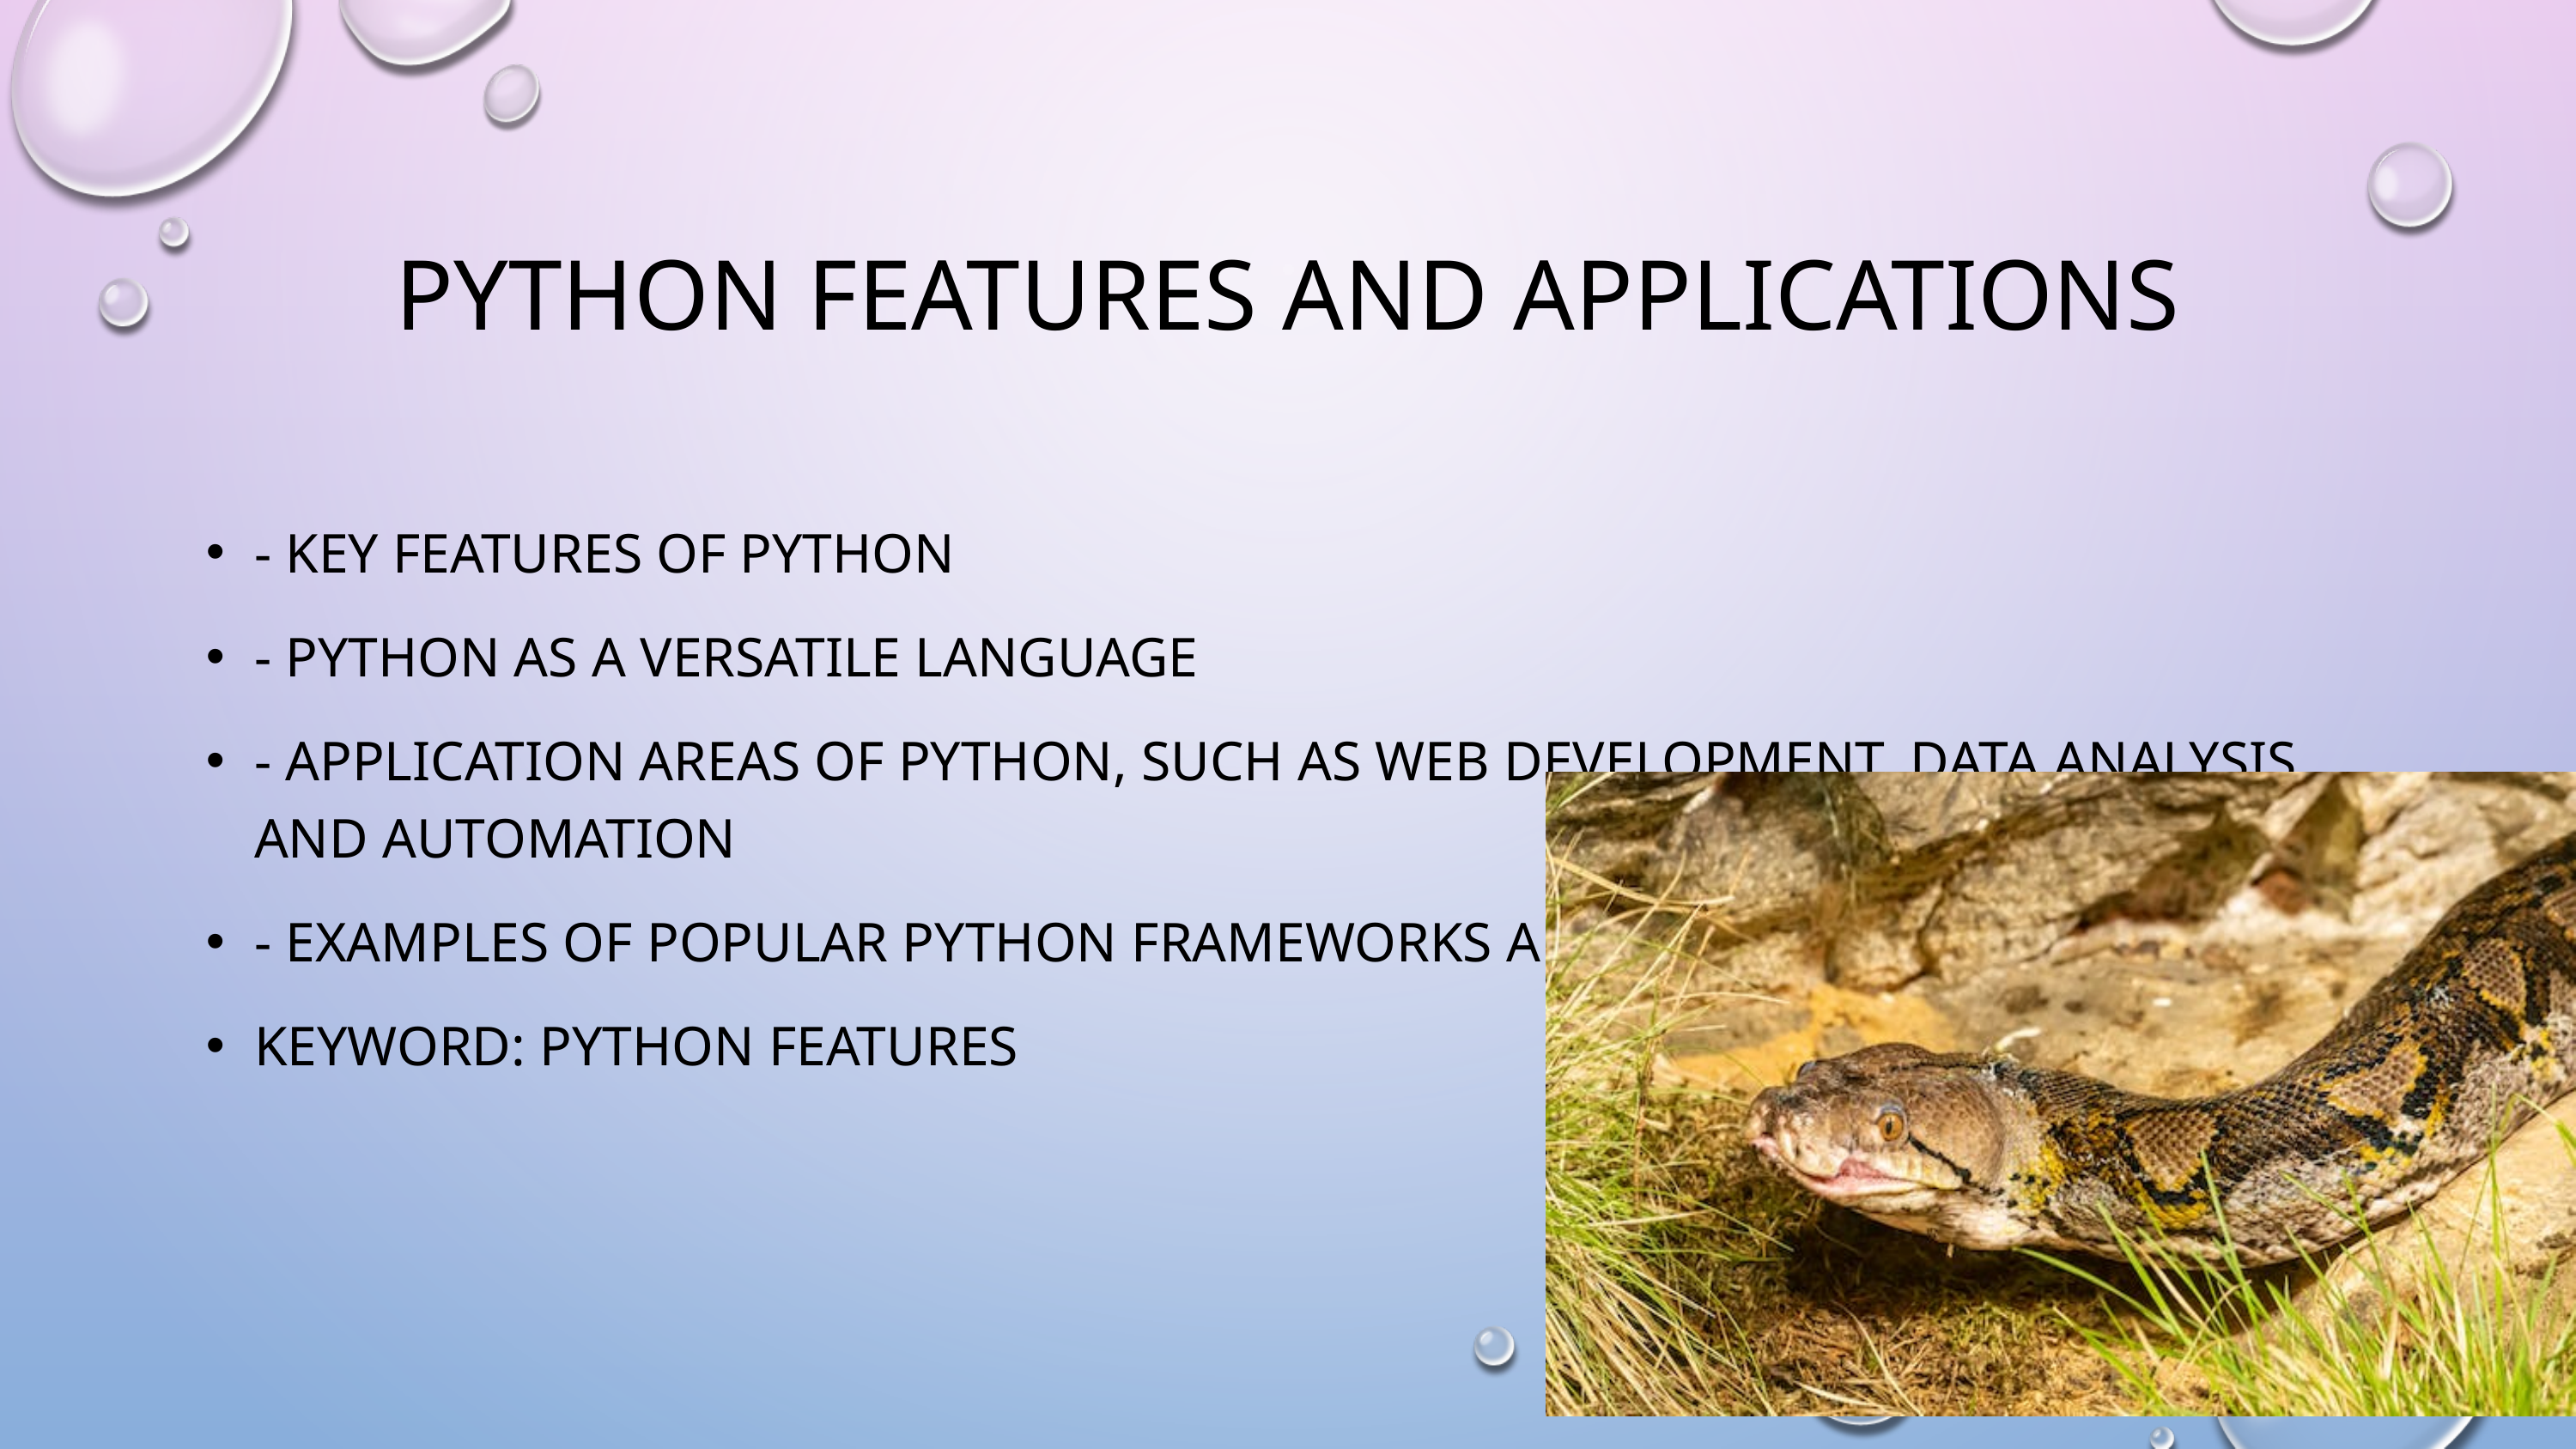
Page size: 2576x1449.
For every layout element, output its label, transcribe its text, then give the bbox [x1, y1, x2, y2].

list - Key features of Python - Python as a versatile language - Application areas of Python, such as web development, data analysis, and automation - Examples of popular Python frameworks and libraries Keyword: Python Features [192, 500, 2383, 1223]
title Python Features and Applications [192, 130, 2384, 468]
picture [0, 0, 2576, 1449]
